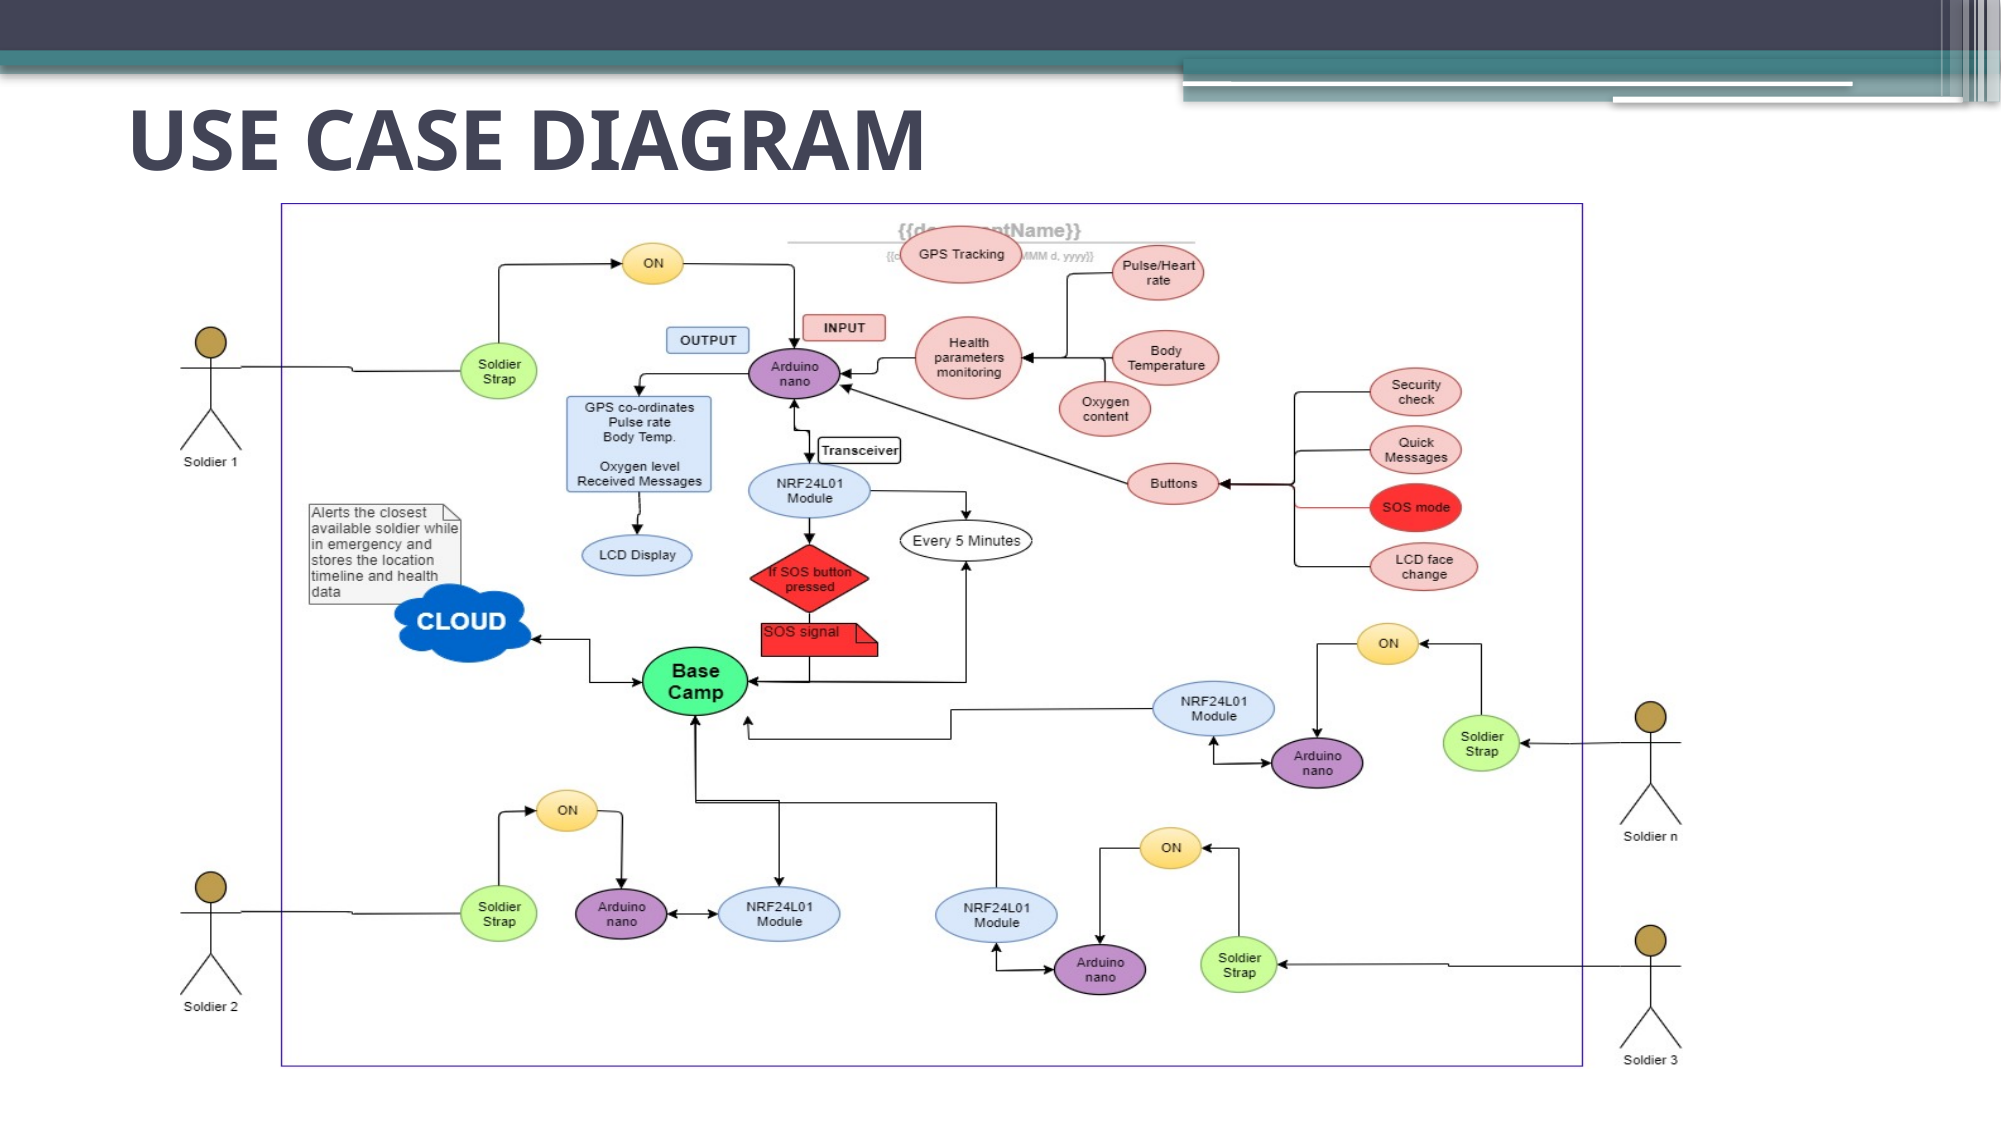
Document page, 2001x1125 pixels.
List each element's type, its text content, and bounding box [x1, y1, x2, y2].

title USE CASE DIAGRAM [111, 99, 1572, 174]
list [179, 203, 1683, 1070]
